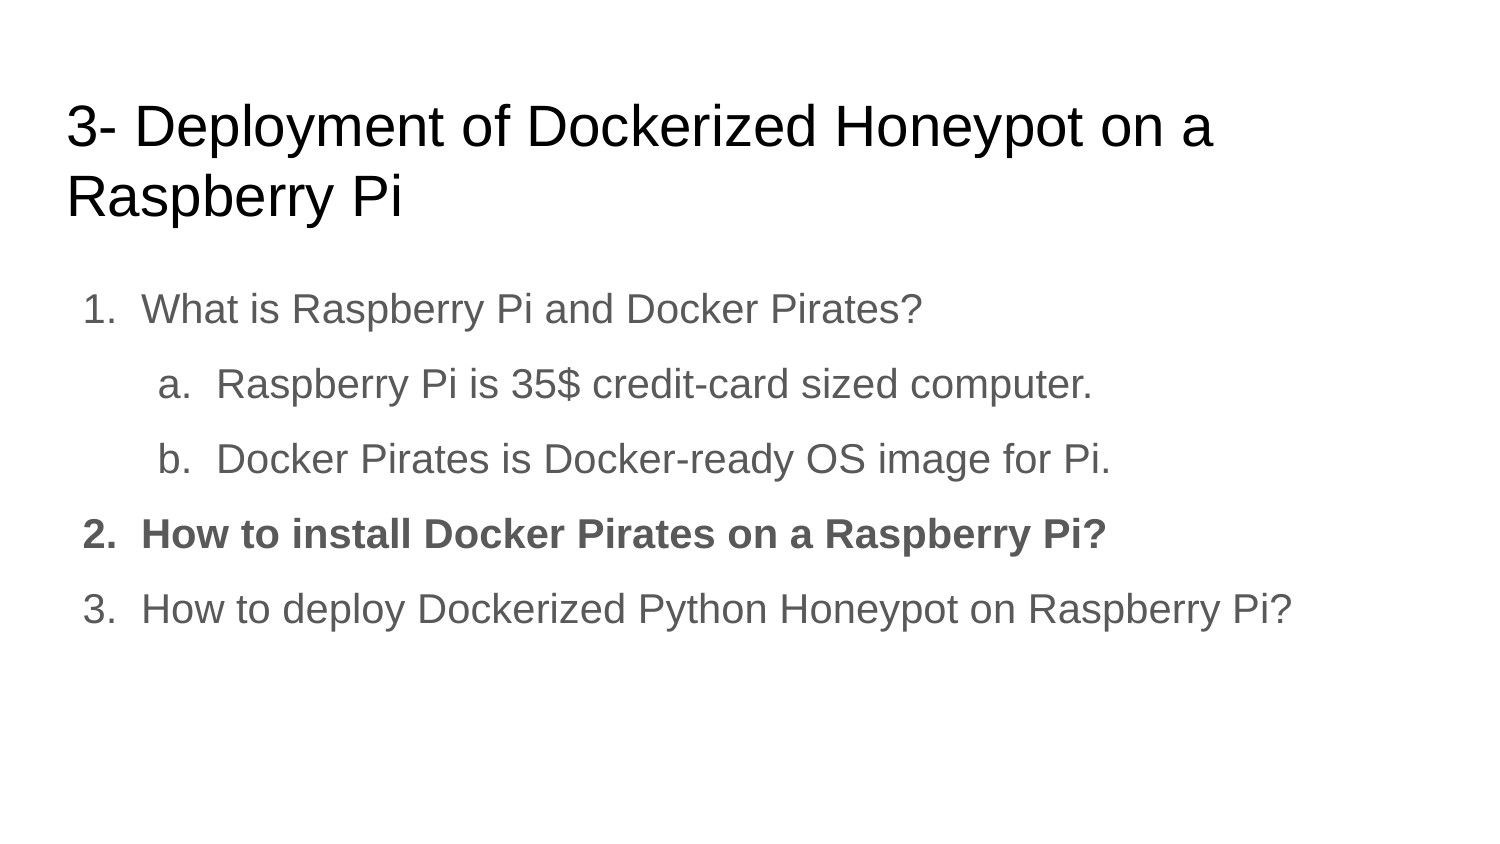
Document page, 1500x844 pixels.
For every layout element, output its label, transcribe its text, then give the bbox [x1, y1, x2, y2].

list What is Raspberry Pi and Docker Pirates? Raspberry Pi is 35$ credit-card sized computer. Docker Pirates is Docker-ready OS image for Pi. How to install Docker Pirates on a Raspberry Pi? How to deploy Dockerized Python Honeypot on Raspberry Pi? [51, 241, 1449, 808]
title 3- Deployment of Dockerized Honeypot on a Raspberry Pi [51, 72, 1449, 167]
